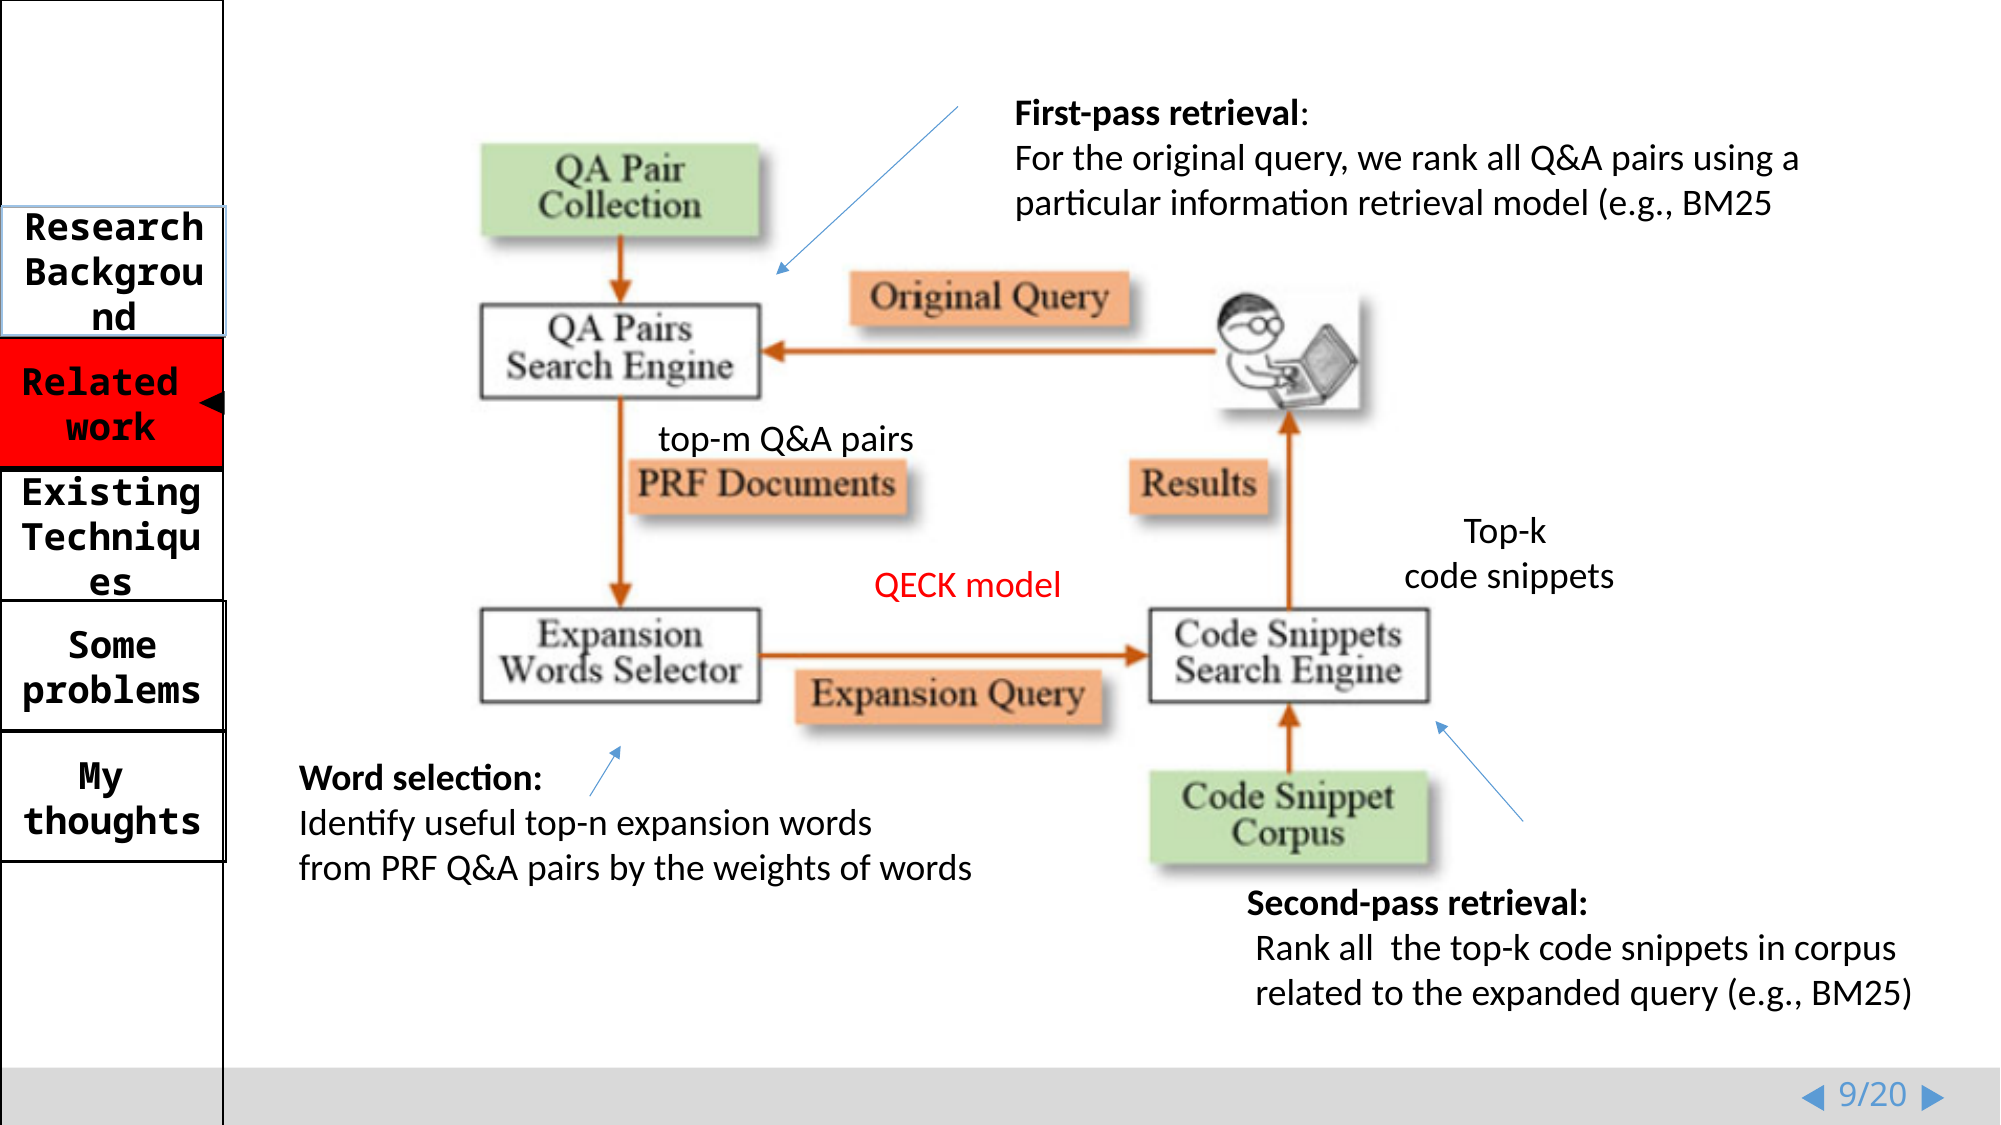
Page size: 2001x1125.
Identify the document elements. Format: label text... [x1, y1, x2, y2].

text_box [589, 745, 621, 797]
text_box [776, 106, 958, 275]
text_box First-pass retrieval: For the original query, we rank all Q&A pairs using a particular information retrieval model (e.g., BM25 [999, 80, 1871, 230]
text_box Word selection: Identify useful top-n expansion words from PRF Q&A pairs by the weights of words [283, 745, 1000, 896]
text_box Top-k code snippets [1503, 498, 1657, 604]
picture [413, 106, 1503, 891]
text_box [1435, 720, 1524, 822]
text_box Second-pass retrieval: Rank all the top-k code snippets in corpus related to the expanded query (e.g., BM25) [1232, 870, 2000, 1021]
